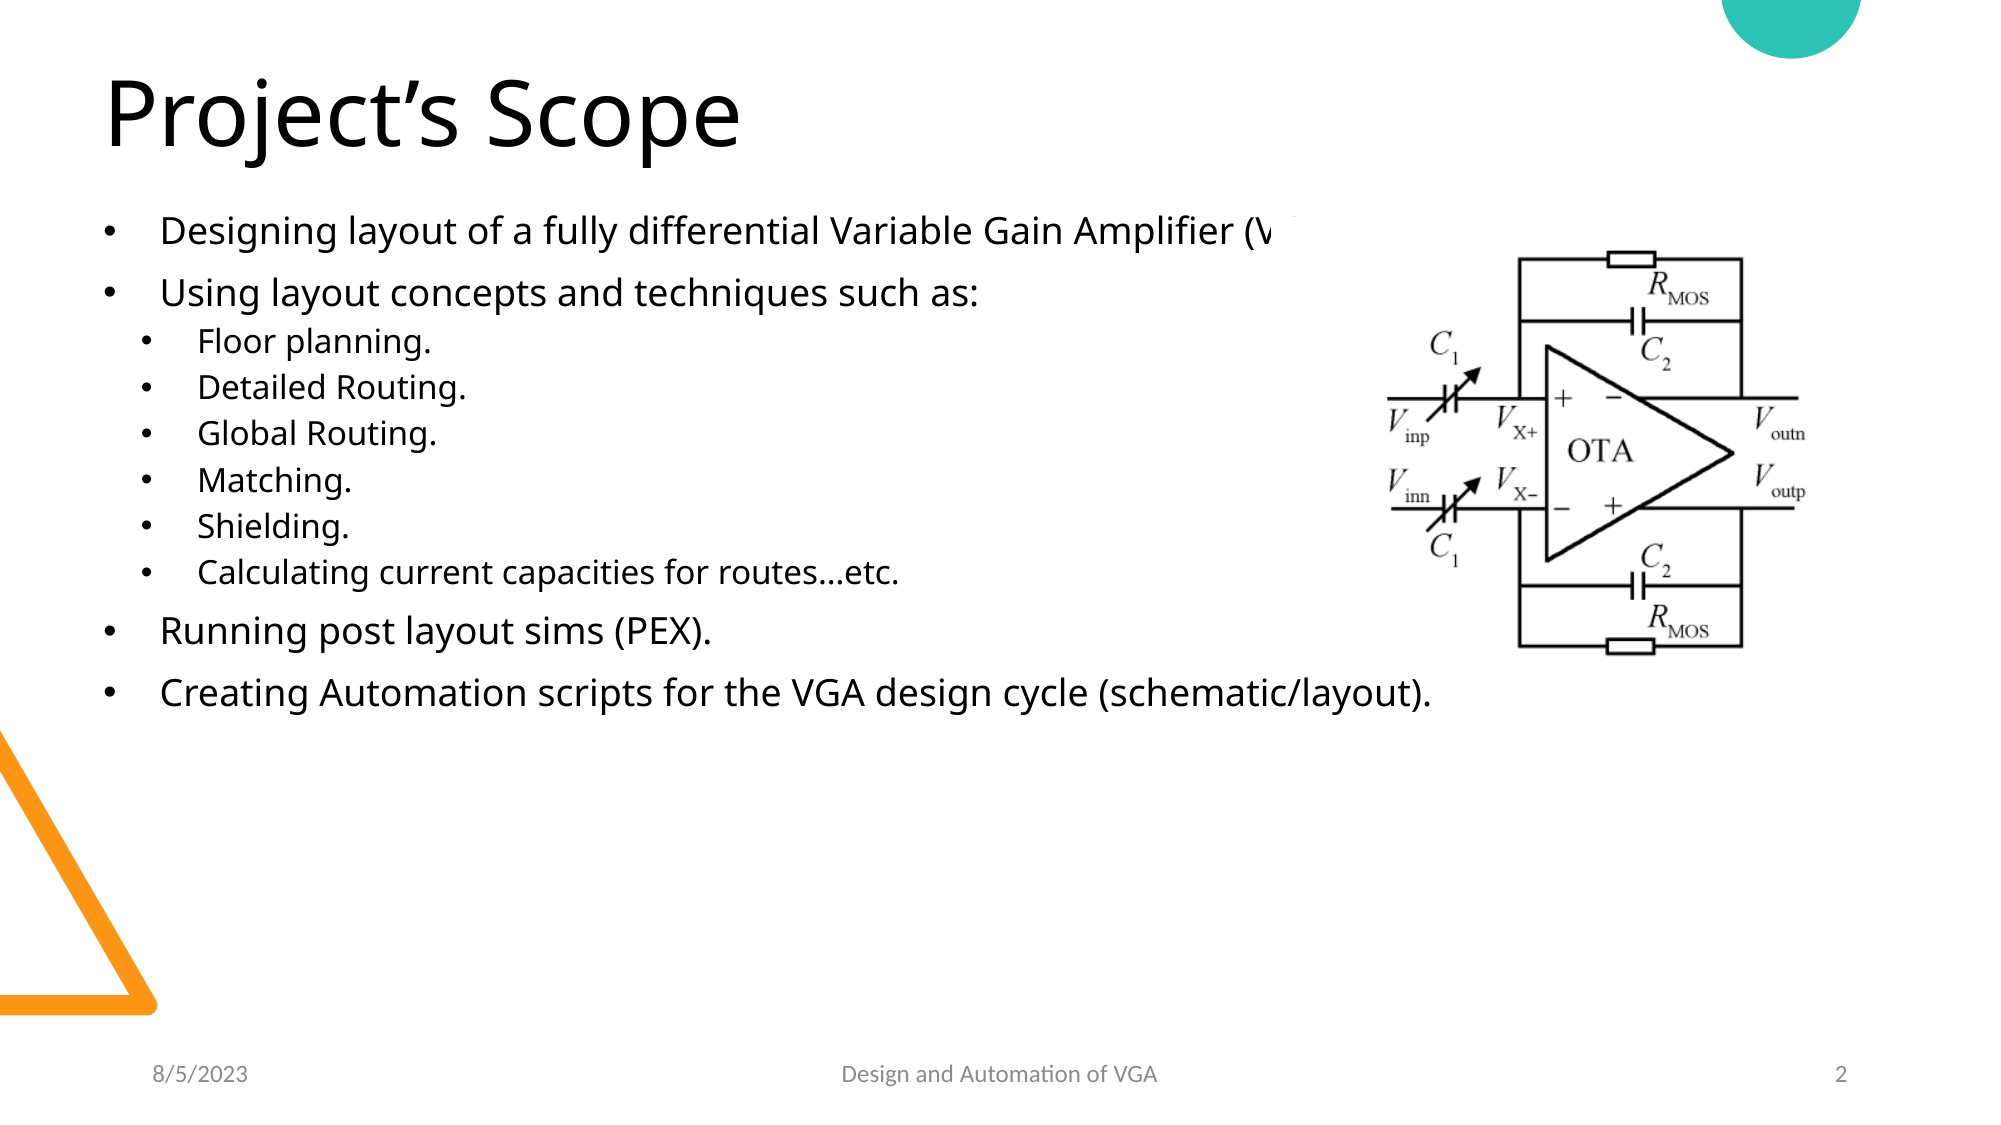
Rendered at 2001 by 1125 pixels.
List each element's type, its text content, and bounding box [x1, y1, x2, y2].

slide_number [137, 1042, 588, 1103]
text_box Designing layout of a fully differential Variable Gain Amplifier (VGA). Using layout concepts and techniques such as: Floor planning. Detailed Routing. Global Routing. Matching. Shielding. Calculating current capacities for routes…etc. Running post layout sims (PEX). Creating Automation scripts for the VGA design cycle (schematic/layout). [88, 205, 1698, 1014]
text_box Project’s Scope [88, 59, 1698, 205]
slide_number 2 [1412, 1042, 1863, 1103]
footer Design and Automation of VGA [662, 1042, 1338, 1103]
picture [1271, 217, 1852, 660]
